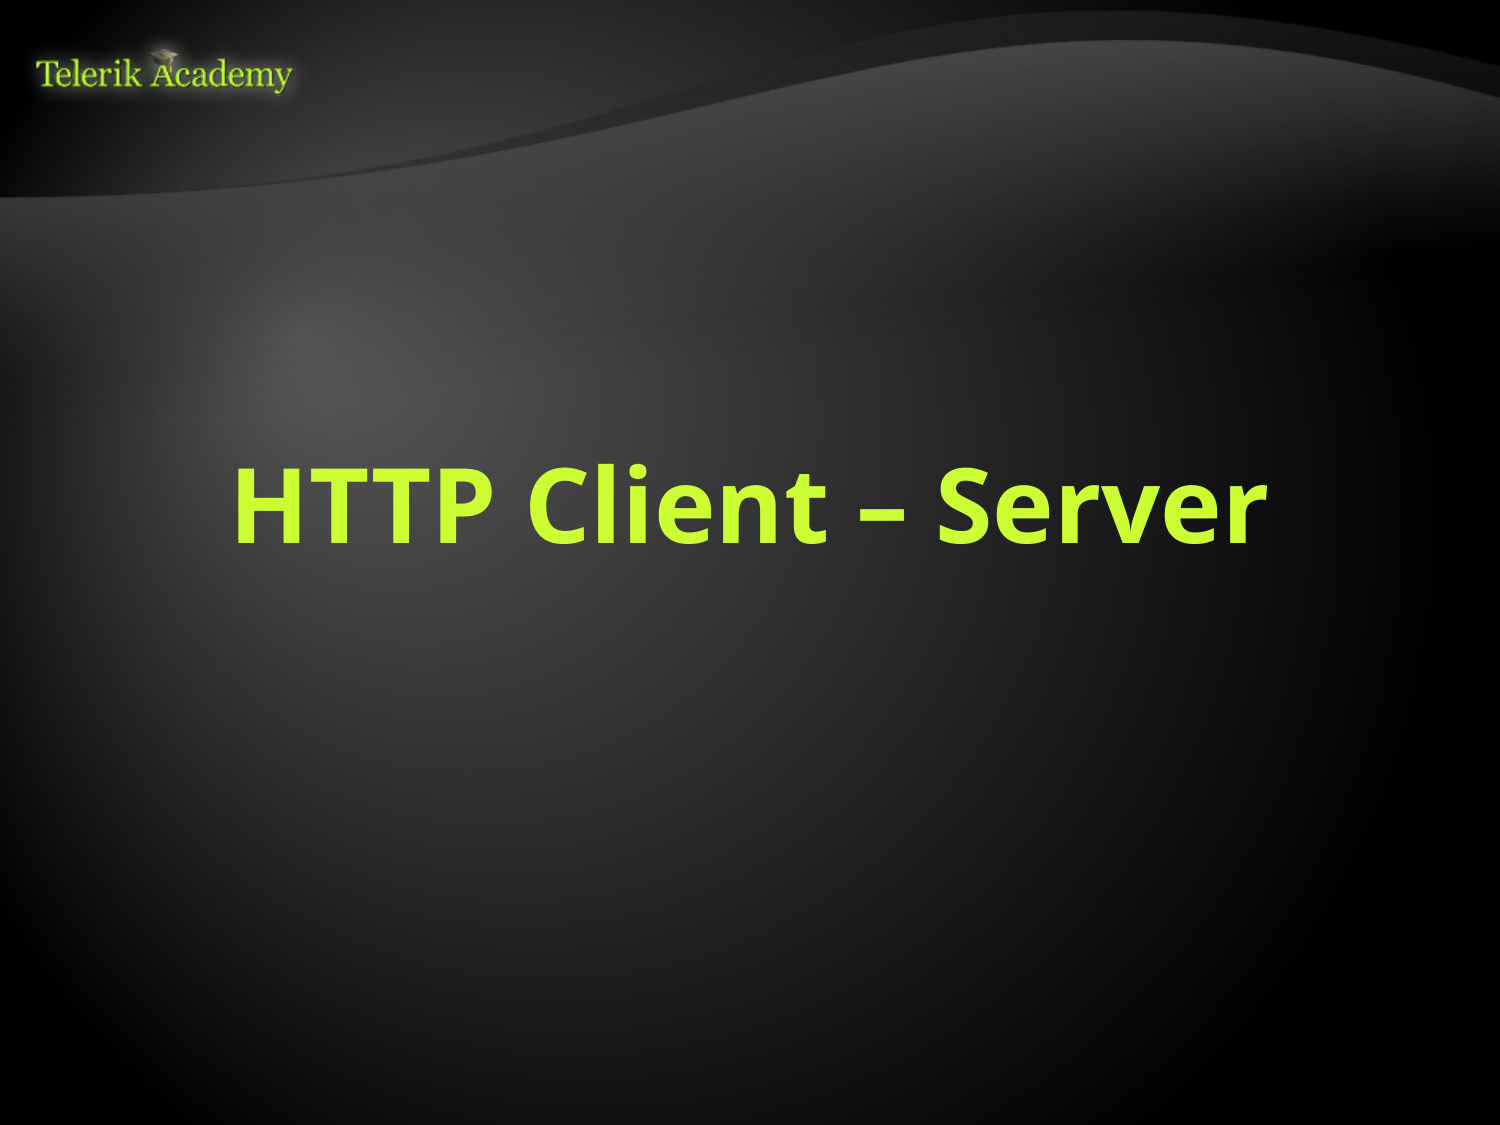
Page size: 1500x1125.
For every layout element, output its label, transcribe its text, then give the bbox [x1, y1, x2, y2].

picture [0, 0, 1500, 1125]
title HTTP Client – Server [99, 450, 1400, 563]
